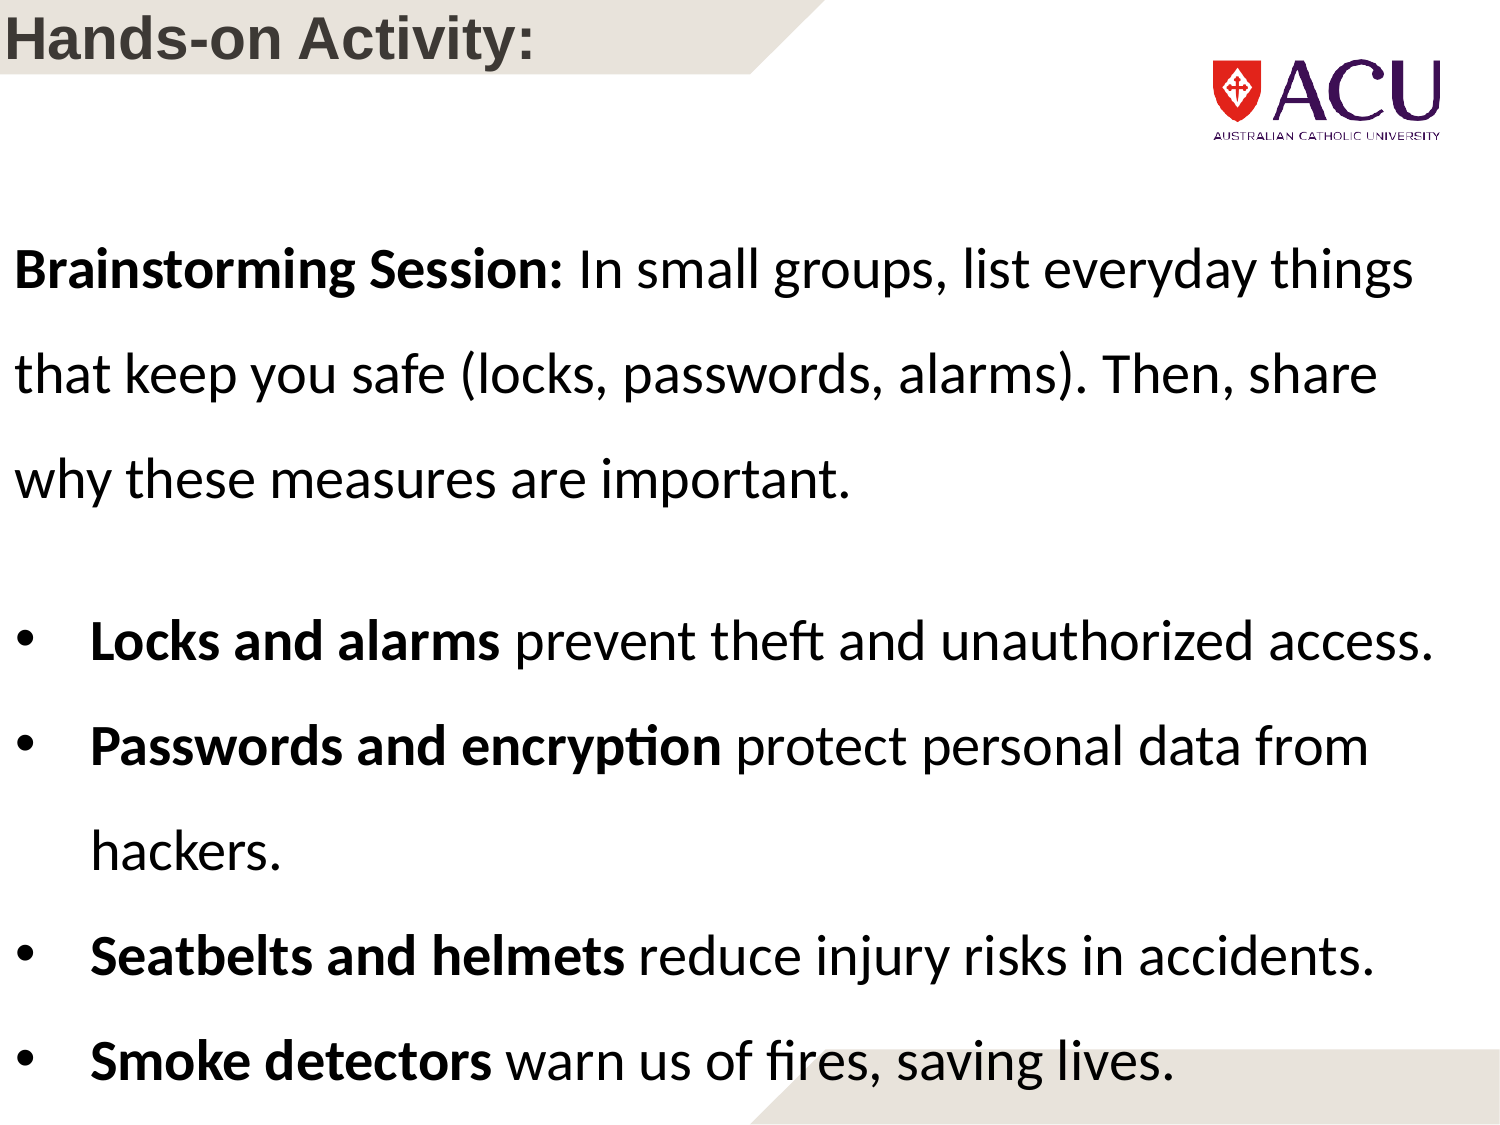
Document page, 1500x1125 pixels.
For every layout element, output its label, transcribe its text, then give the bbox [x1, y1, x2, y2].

title Hands-on Activity: [2, 0, 1188, 187]
picture [1213, 59, 1440, 140]
text_box Brainstorming Session: In small groups, list everyday things that keep you safe (locks, passwords, alarms). Then, share why these measures are important. [0, 187, 1500, 518]
text_box Locks and alarms prevent theft and unauthorized access. Passwords and encryption protect personal data from hackers. Seatbelts and helmets reduce injury risks in accidents. Smoke detectors warn us of fires, saving lives. [0, 559, 1500, 1100]
